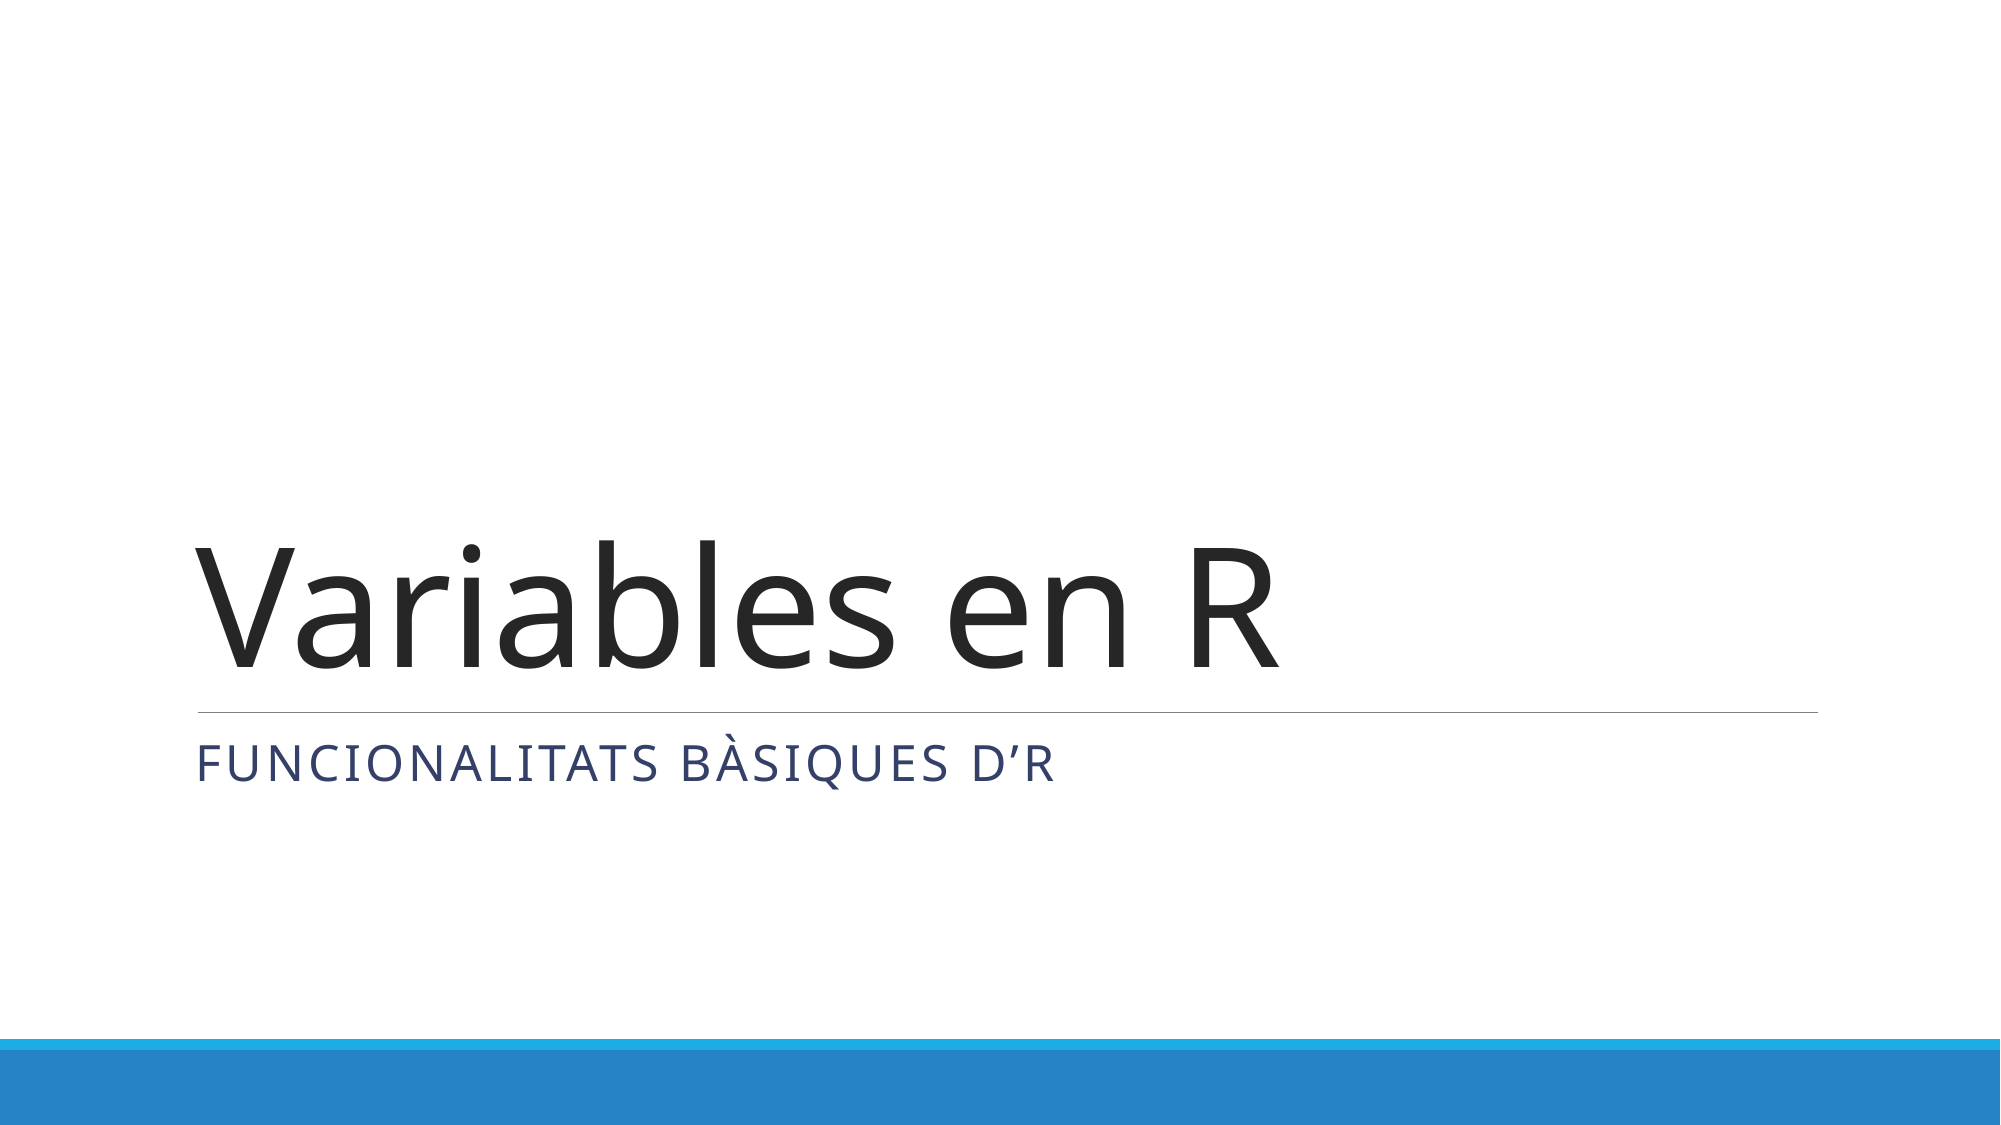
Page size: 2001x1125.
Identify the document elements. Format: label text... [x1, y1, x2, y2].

subtitle Funcionalitats bàsiques d’R [180, 730, 1831, 919]
title Variables en R [180, 124, 1830, 710]
